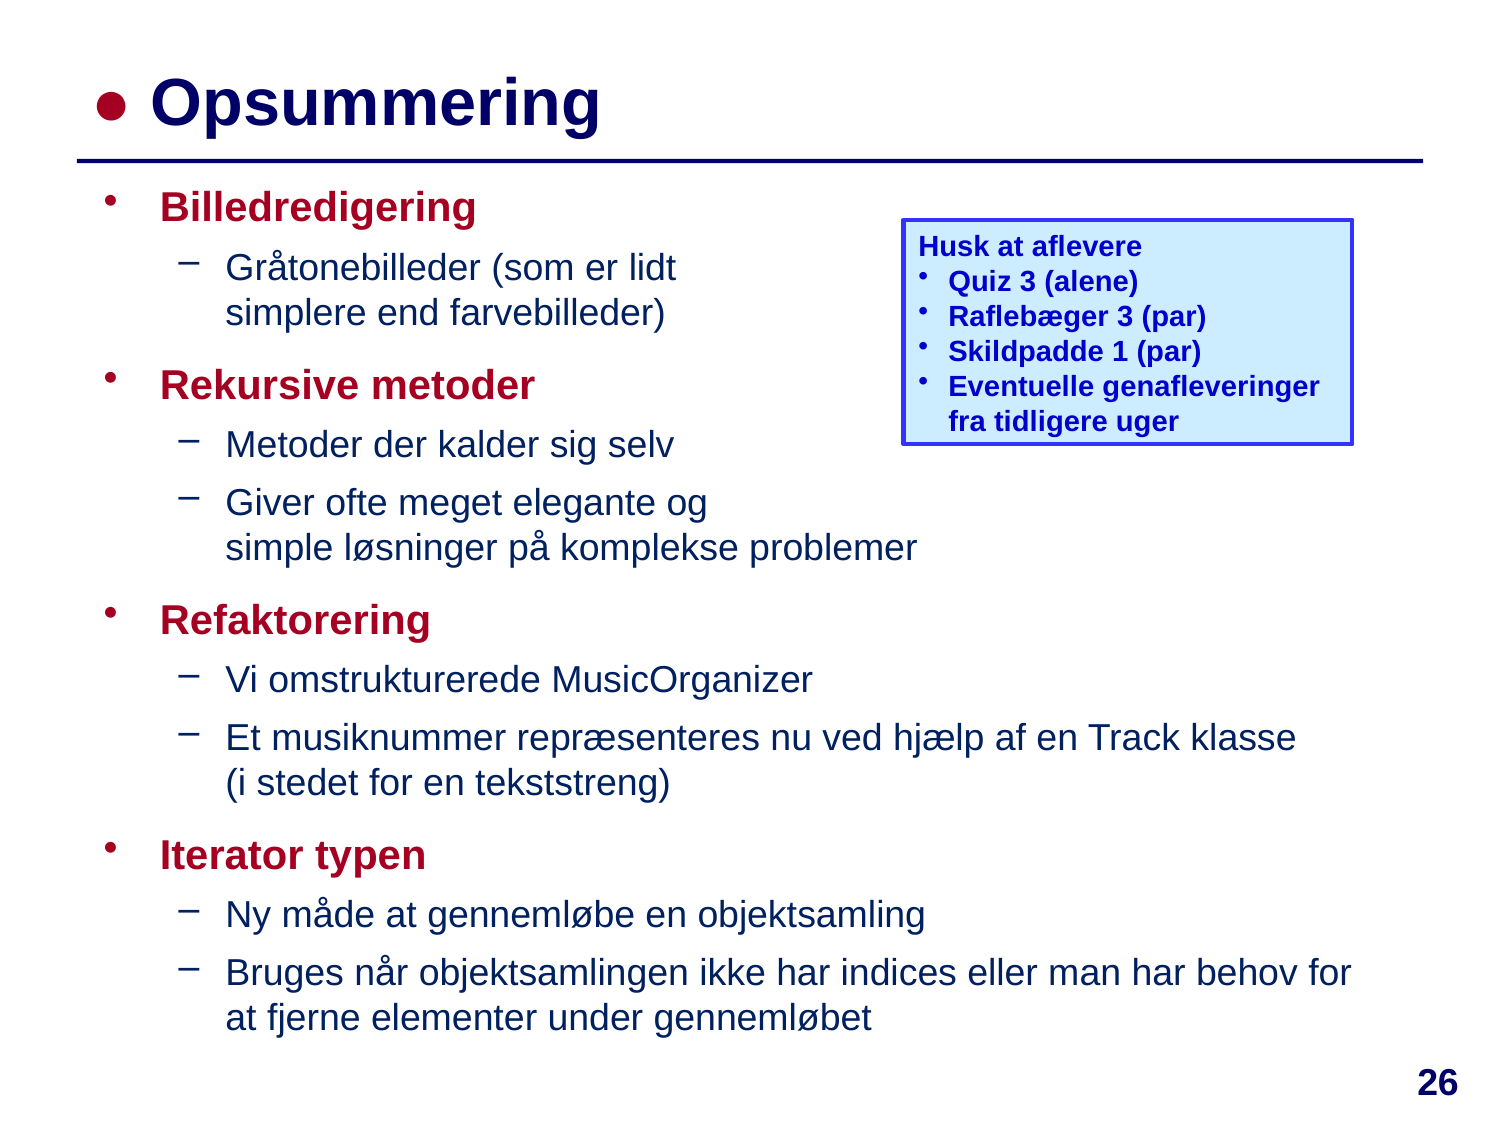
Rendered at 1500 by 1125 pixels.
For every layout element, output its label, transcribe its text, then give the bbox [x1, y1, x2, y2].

title ● Opsummering [76, 42, 1424, 155]
text_box Billedredigering Gråtonebilleder (som er lidt simplere end farvebilleder) Rekursive metoder Metoder der kalder sig selv Giver ofte meget elegante og simple løsninger på komplekse problemer Refaktorering Vi omstrukturerede MusicOrganizer Et musiknummer repræsenteres nu ved hjælp af en Track klasse (i stedet for en tekststreng) Iterator typen Ny måde at gennemløbe en objektsamling Bruges når objektsamlingen ikke har indices eller man har behov for at fjerne elementer under gennemløbet [88, 172, 1400, 1071]
slide_number 26 [1375, 1049, 1500, 1125]
text_box Husk at aflevere Quiz 3 (alene) Raflebæger 3 (par) Skildpadde 1 (par) Eventuelle genafleveringer fra tidligere uger [903, 219, 1353, 445]
